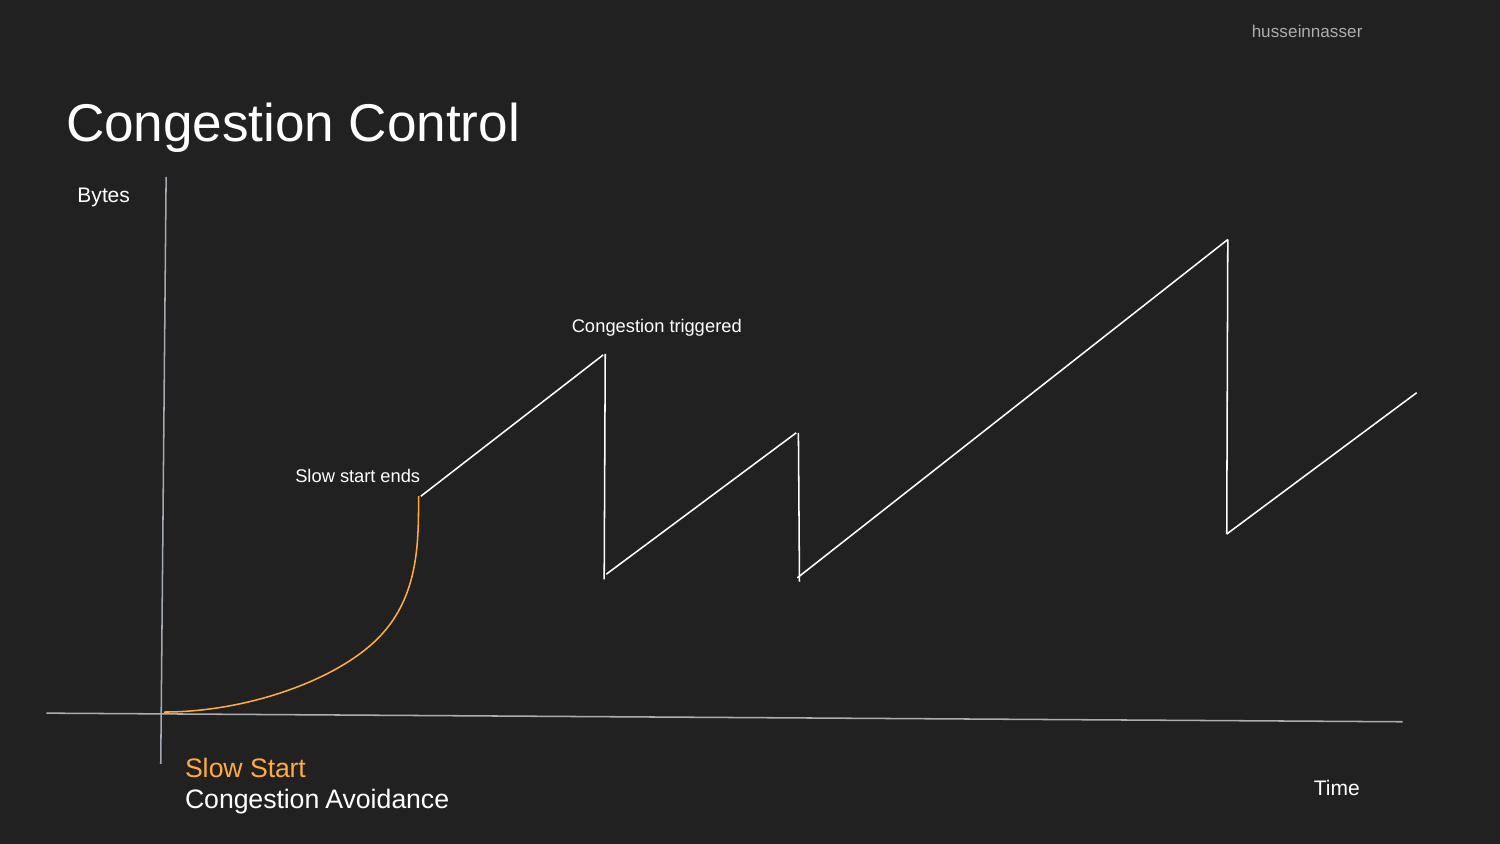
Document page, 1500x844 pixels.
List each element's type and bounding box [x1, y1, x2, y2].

subtitle [1236, 11, 1492, 53]
title [51, 72, 1449, 223]
title [1298, 759, 1417, 816]
text_box [420, 239, 1417, 582]
title [556, 299, 797, 355]
title [280, 448, 457, 505]
text_box [46, 176, 1403, 765]
title [170, 735, 742, 830]
